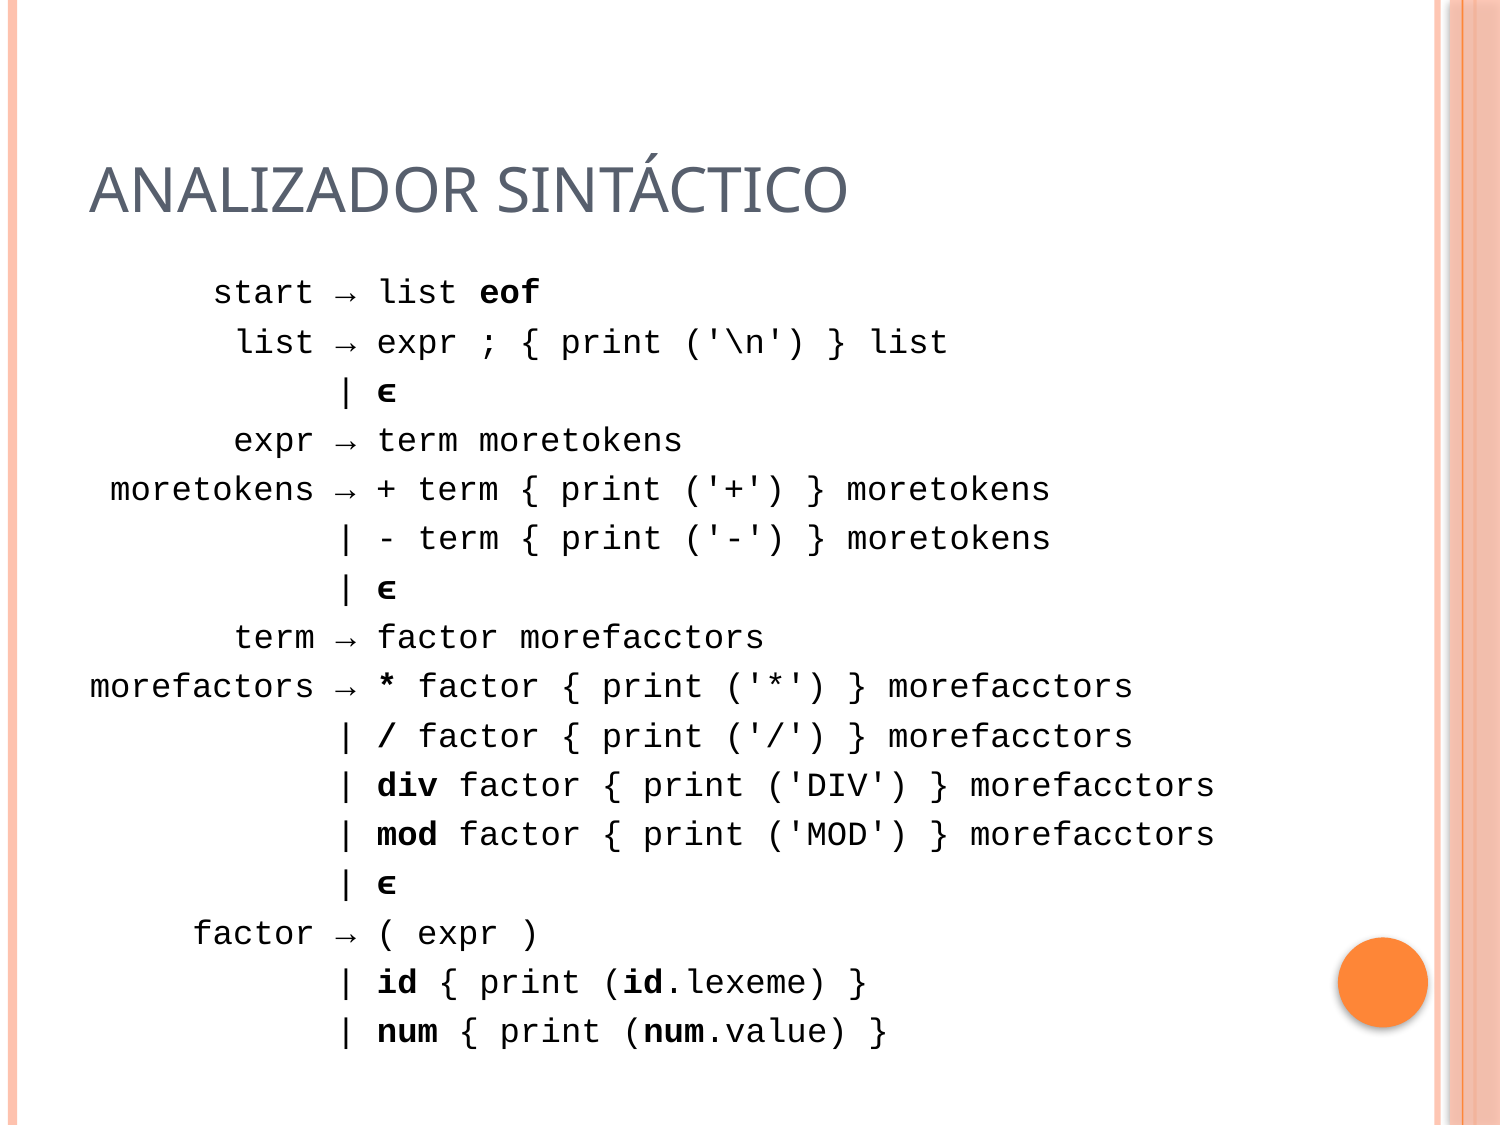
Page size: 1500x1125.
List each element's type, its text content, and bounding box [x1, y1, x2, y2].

title Analizador Sintáctico [75, 45, 1300, 233]
list start → list eof list → expr ; { print ('\n') } list | ϵ expr → term moretokens moretokens → + term { print ('+') } moretokens | - term { print ('-') } moretokens | ϵ term → factor morefacctors morefactors → * factor { print ('*') } morefacctors | / factor { print ('/') } morefacctors | div factor { print ('DIV') } morefacctors | mod factor { print ('MOD') } morefacctors | ϵ factor → ( expr ) | id { print (id.lexeme) } | num { print (num.value) } [75, 262, 1300, 1062]
